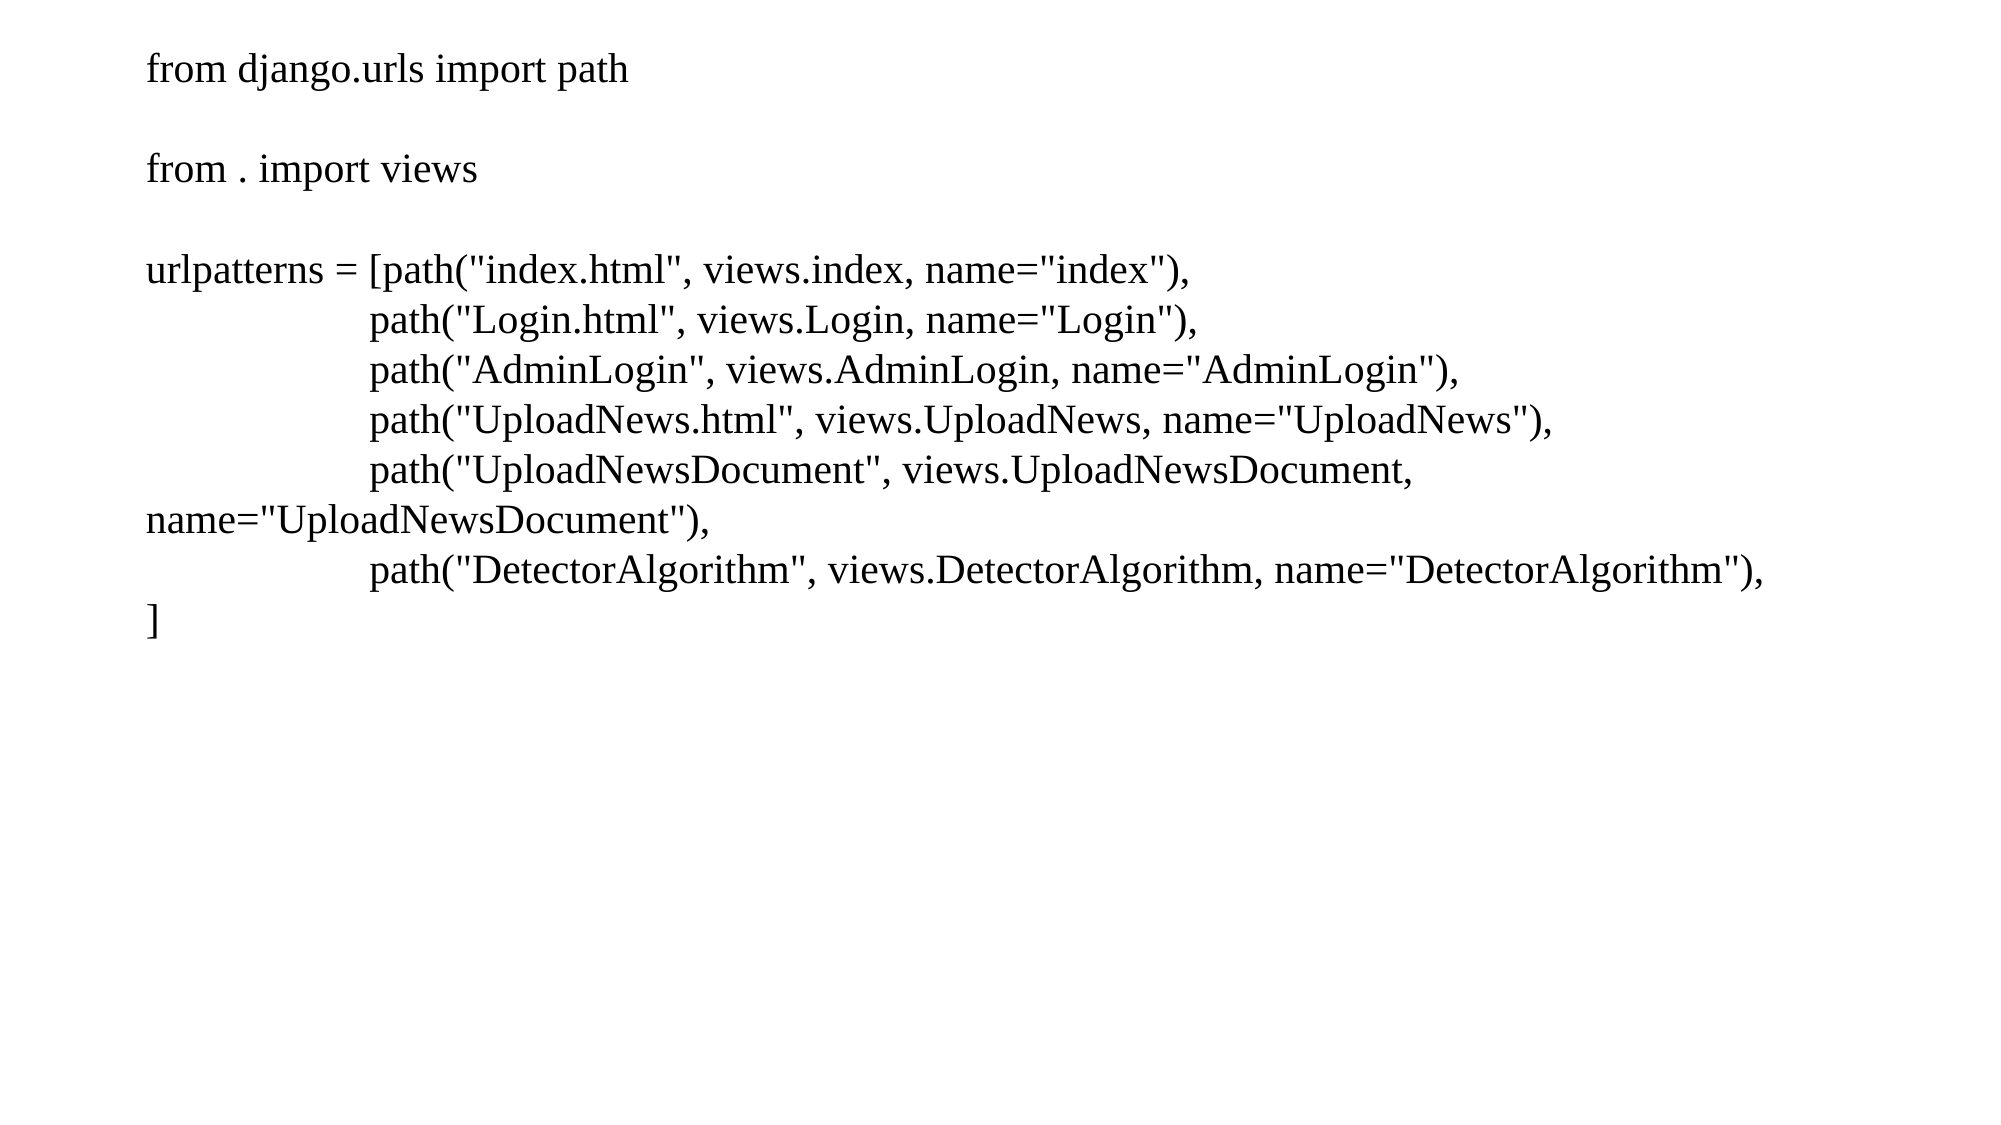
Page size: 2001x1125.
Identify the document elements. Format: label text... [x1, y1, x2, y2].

text_box from django.urls import path from . import views urlpatterns = [path("index.html", views.index, name="index"), path("Login.html", views.Login, name="Login"), path("AdminLogin", views.AdminLogin, name="AdminLogin"), path("UploadNews.html", views.UploadNews, name="UploadNews"), path("UploadNewsDocument", views.UploadNewsDocument, name="UploadNewsDocument"), path("DetectorAlgorithm", views.DetectorAlgorithm, name="DetectorAlgorithm"), ] [130, 33, 1951, 649]
